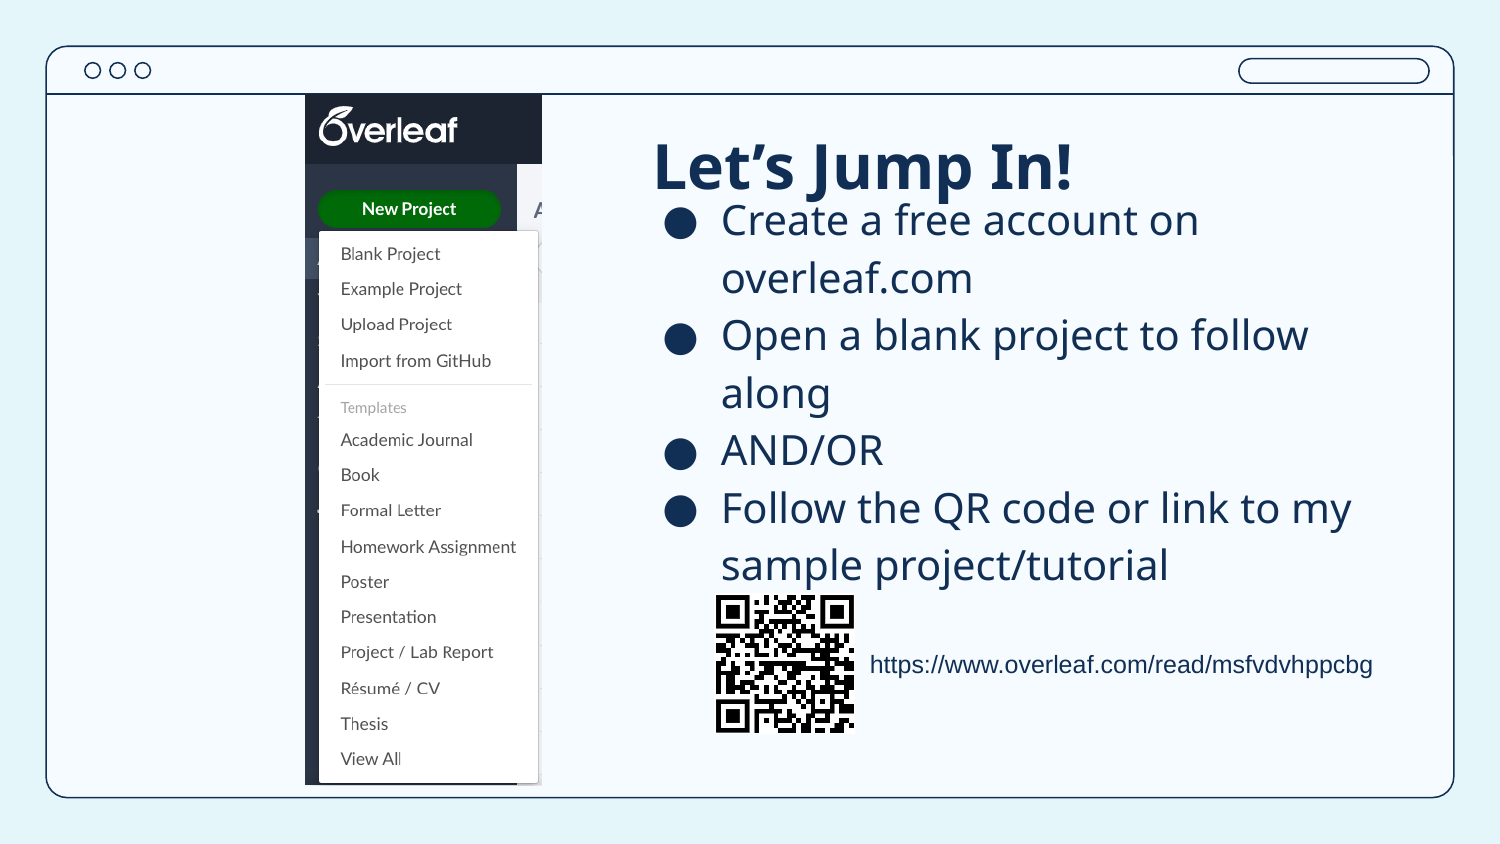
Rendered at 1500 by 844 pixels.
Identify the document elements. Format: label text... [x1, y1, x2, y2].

picture [714, 593, 856, 735]
picture [304, 94, 542, 787]
title Let’s Jump In! [637, 100, 1390, 188]
text_box https://www.overleaf.com/read/msfvdvhppcbg [860, 633, 1397, 694]
subtitle Create a free account on overleaf.com Open a blank project to follow along AND/OR Follow the QR code or link to my sample project/tutorial [630, 150, 1383, 605]
